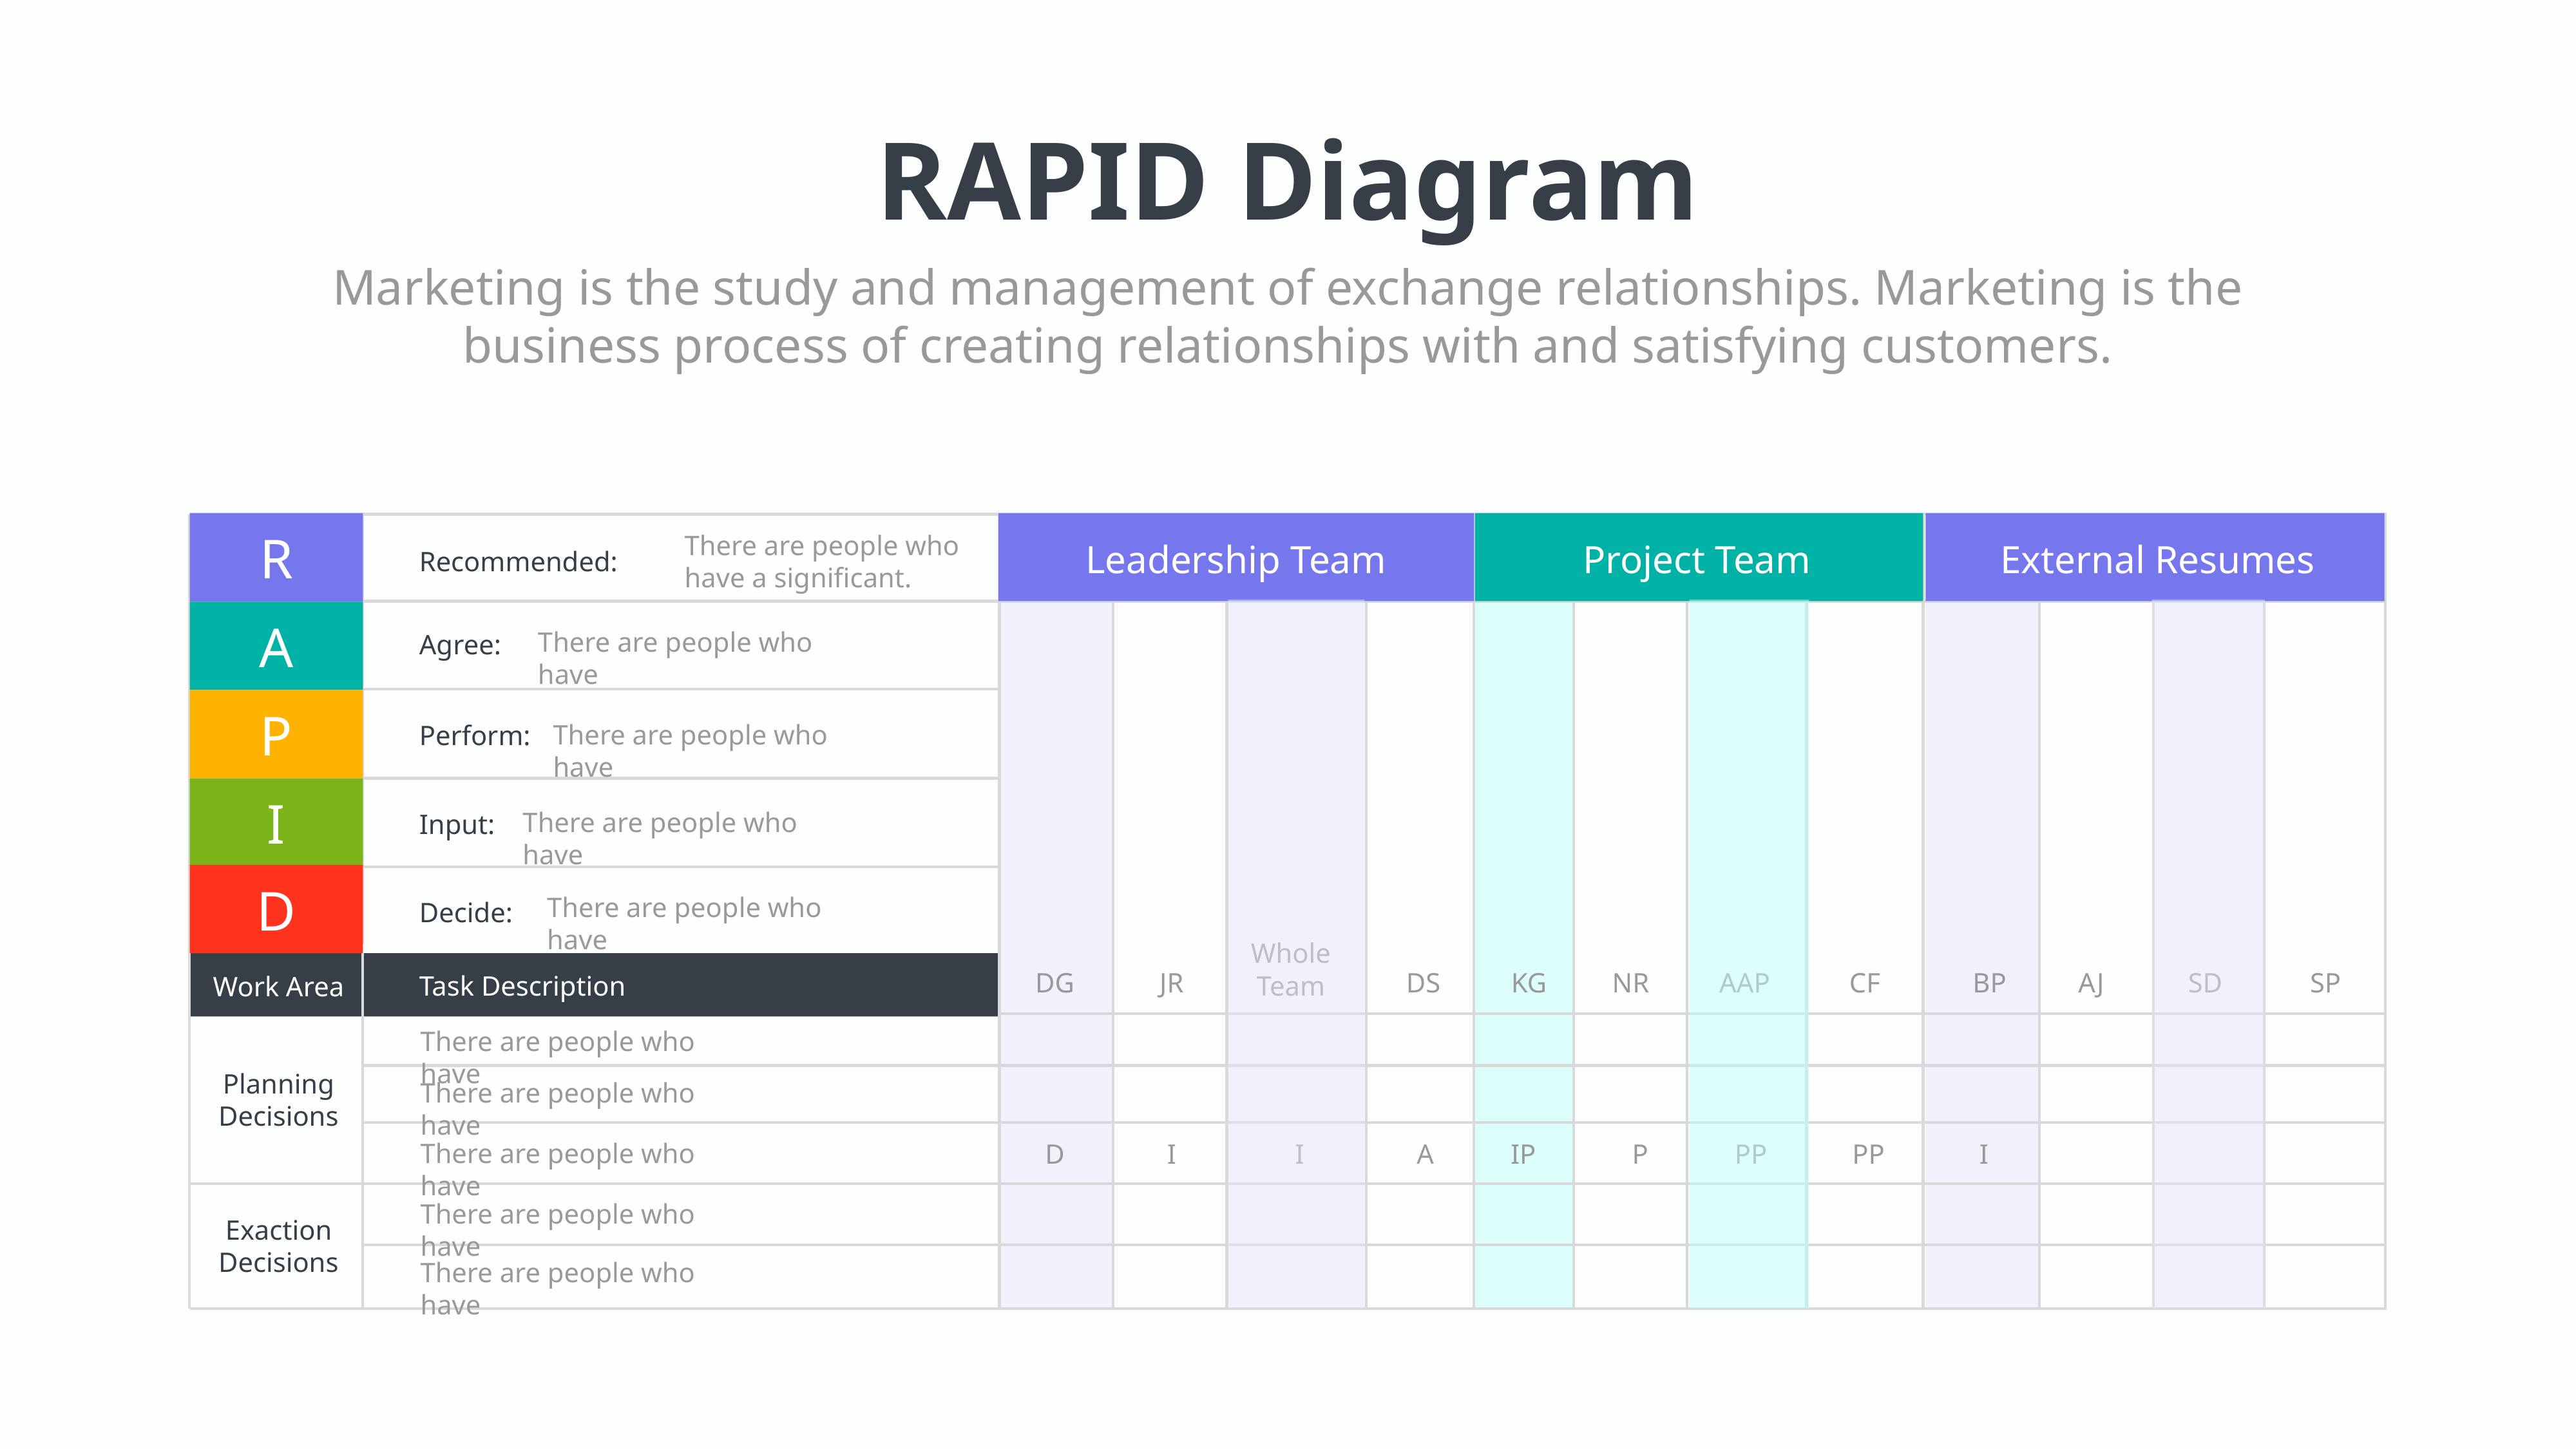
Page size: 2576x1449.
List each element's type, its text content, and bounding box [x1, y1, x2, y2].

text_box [189, 513, 2387, 1309]
text_box RAPID Diagram [866, 108, 1710, 247]
text_box Marketing is the study and management of exchange relationships. Marketing is the business process of creating relationships with and satisfying customers. [281, 251, 2295, 377]
